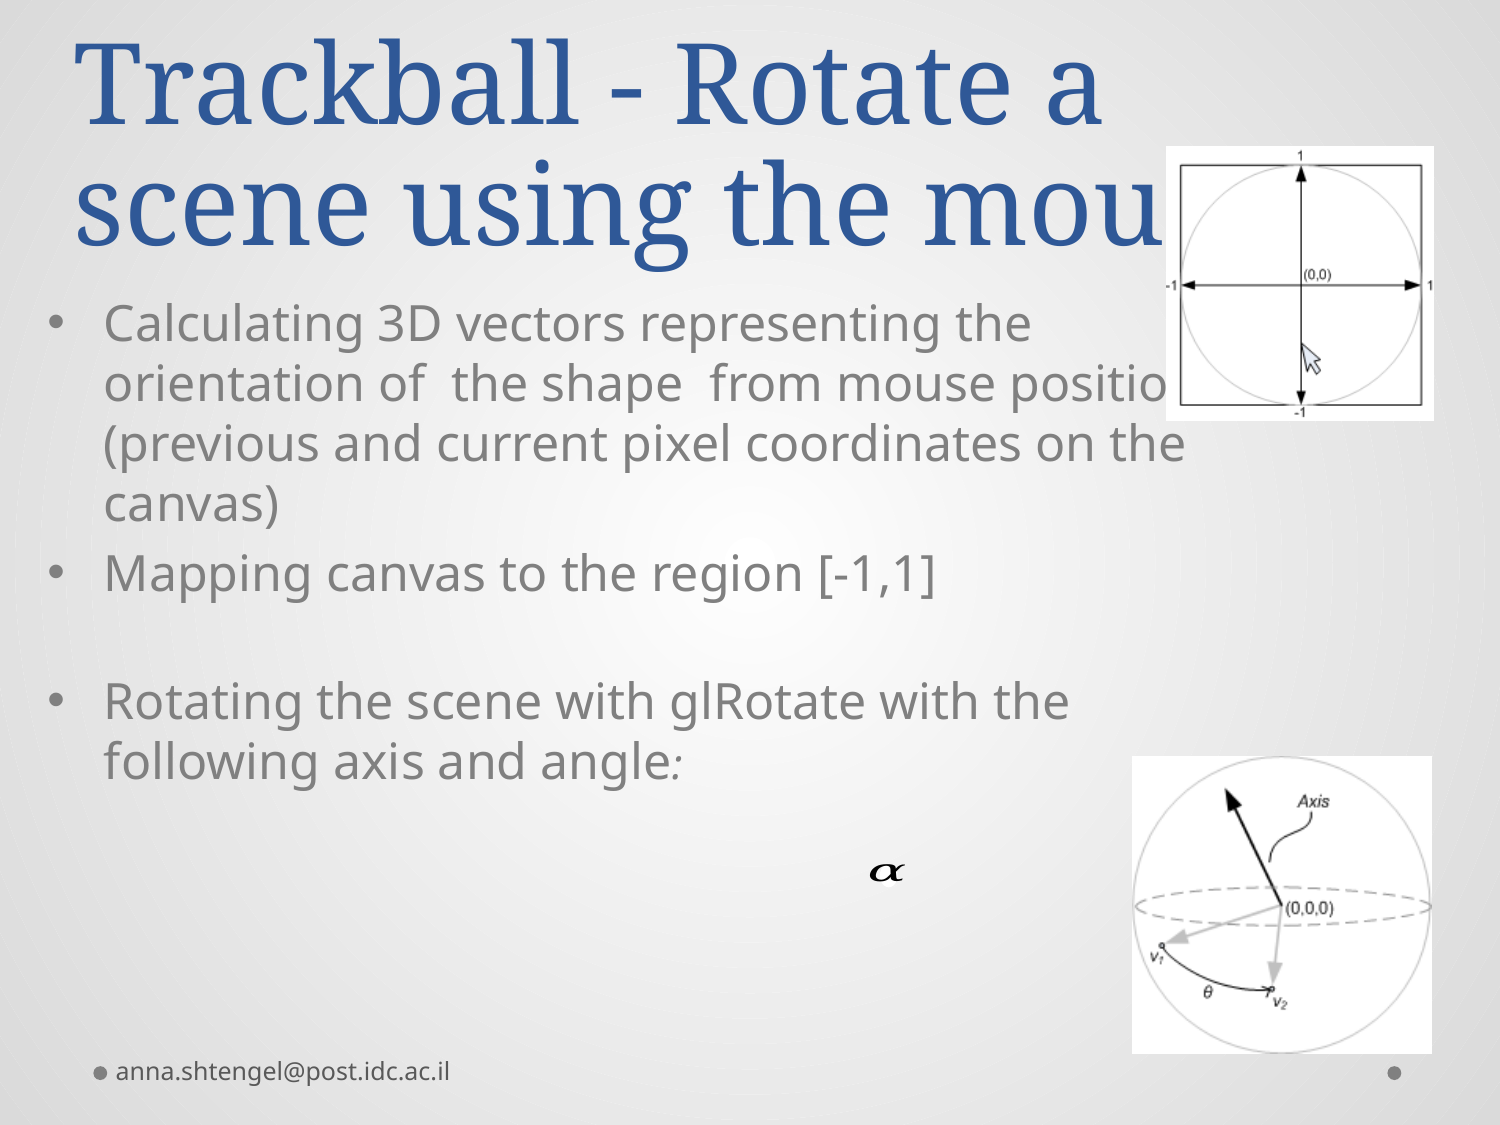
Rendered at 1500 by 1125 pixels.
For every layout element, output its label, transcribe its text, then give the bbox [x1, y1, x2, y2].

text_box [881, 861, 898, 868]
picture [1132, 756, 1432, 1054]
text_box [878, 878, 899, 890]
text_box [896, 869, 900, 879]
picture [1166, 146, 1434, 422]
title Trackball - Rotate a scene using the mouse [58, 76, 1409, 276]
text_box [877, 866, 890, 880]
footer anna.shtengel@post.idc.ac.il [108, 1042, 576, 1103]
